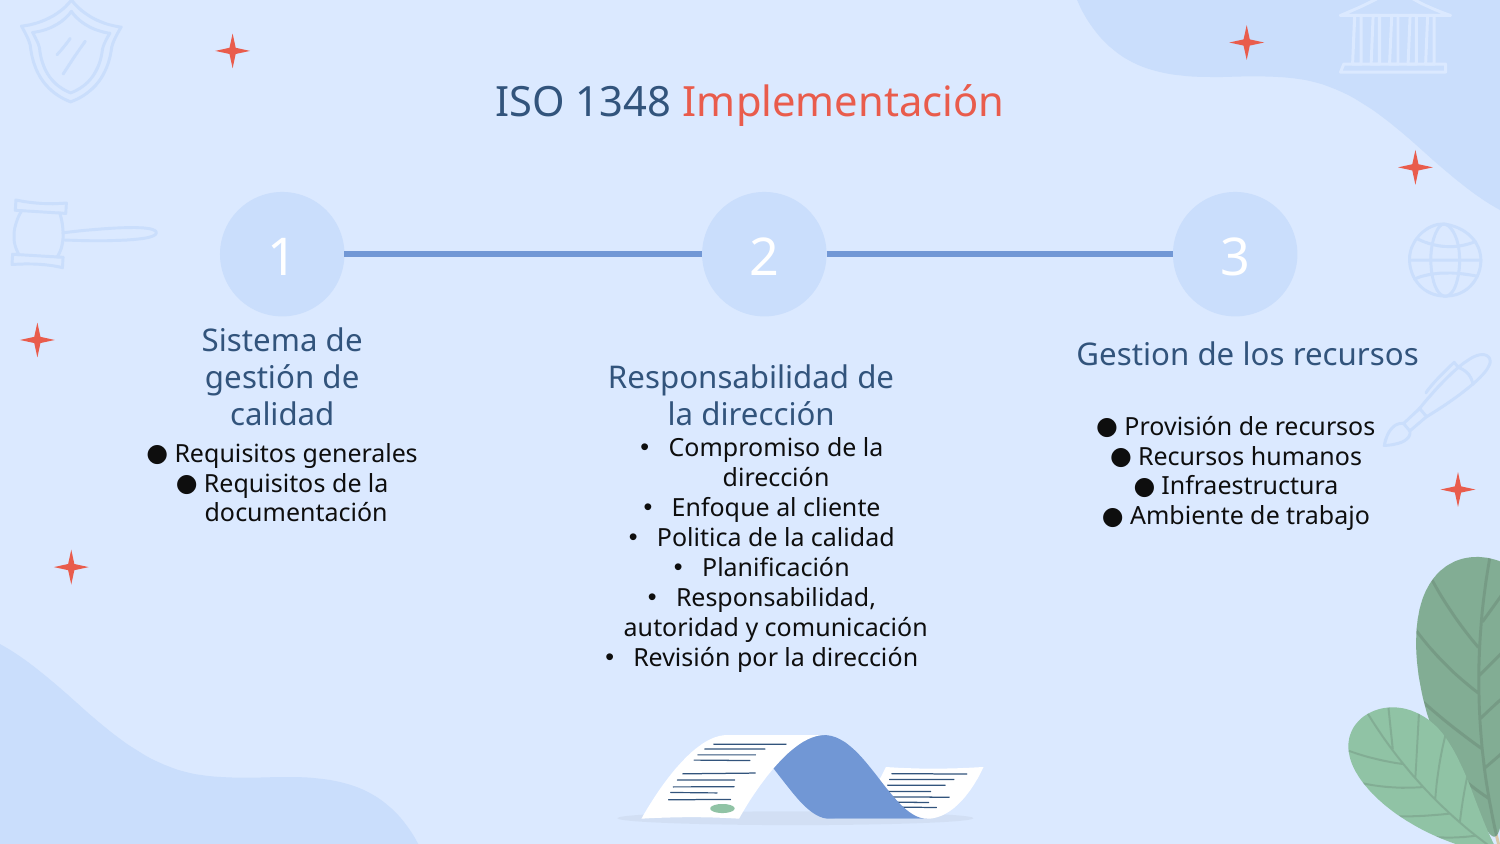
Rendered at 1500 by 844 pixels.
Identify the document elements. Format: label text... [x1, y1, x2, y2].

title Sistema de gestión de calidad [135, 387, 430, 448]
title Responsabilidad de la dirección [591, 324, 912, 448]
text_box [826, 253, 1174, 257]
subtitle Requisitos generales Requisitos de la documentación [92, 422, 473, 786]
text_box 1 [219, 191, 345, 317]
text_box 3 [1173, 191, 1298, 317]
subtitle Provisión de recursos Recursos humanos Infraestructura Ambiente de trabajo [1046, 395, 1426, 657]
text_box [617, 734, 984, 826]
subtitle Compromiso de la dirección Enfoque al cliente Politica de la calidad Planificación Responsabilidad, autoridad y comunicación Revisión por la dirección [572, 416, 952, 659]
text_box [1229, 25, 1265, 60]
title Gestion de los recursos [1032, 326, 1464, 387]
title ISO 1348 Implementación [118, 60, 1382, 150]
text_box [344, 253, 703, 257]
text_box 2 [702, 191, 827, 317]
